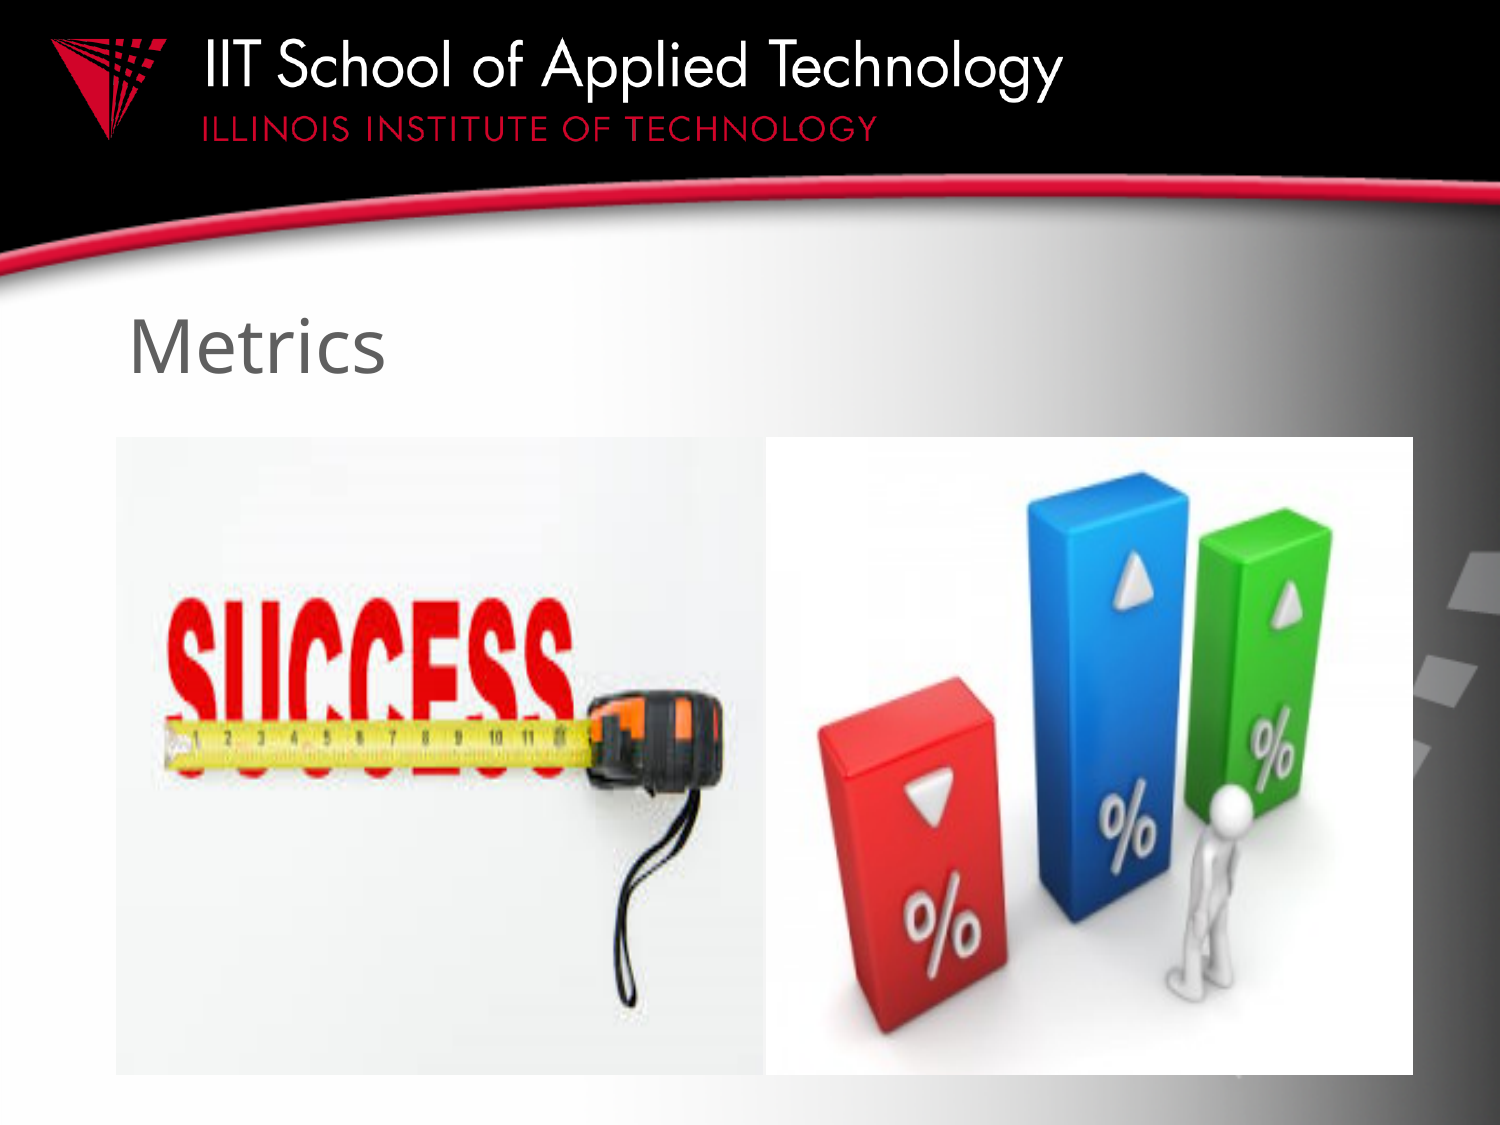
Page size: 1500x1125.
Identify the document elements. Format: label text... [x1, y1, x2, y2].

picture [0, 0, 1500, 1125]
title Metrics [112, 249, 1388, 438]
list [116, 437, 763, 1076]
